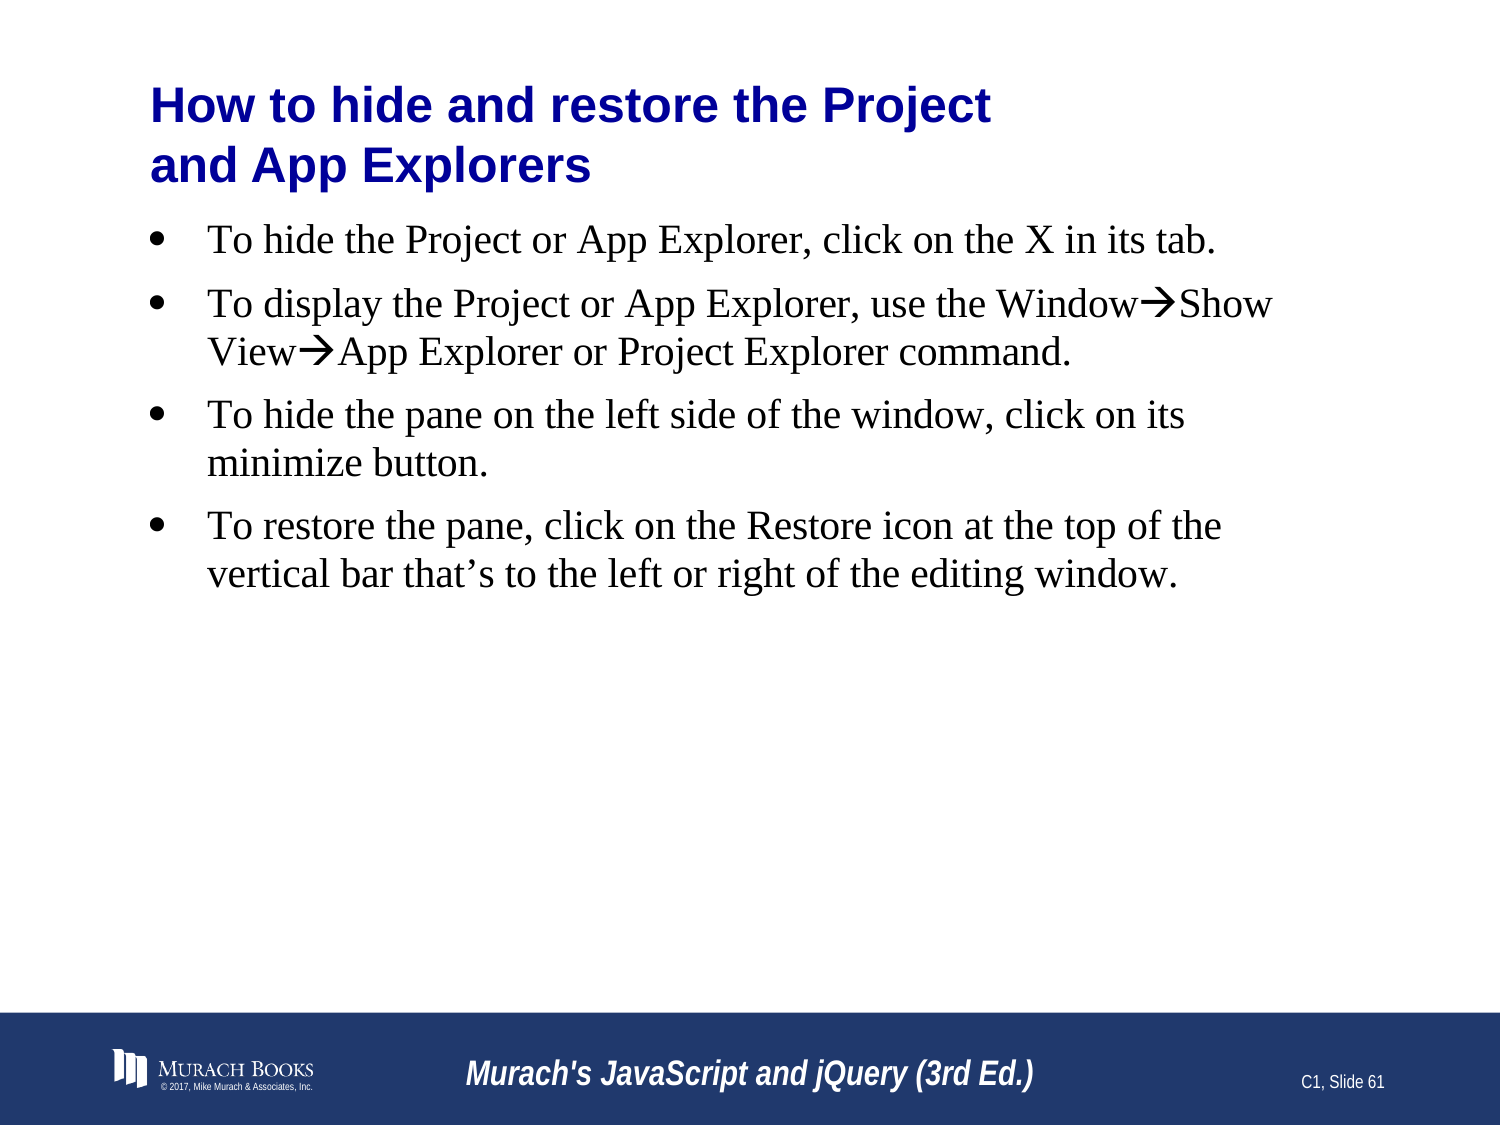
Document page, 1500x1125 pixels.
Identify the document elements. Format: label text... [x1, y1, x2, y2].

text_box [149, 212, 1348, 611]
slide_number C1, Slide 61 [1087, 1025, 1400, 1100]
title How to hide and restore the Project and App Explorers [150, 102, 1350, 164]
slide_number Murach's JavaScript and jQuery (3rd Ed.) [463, 1025, 1050, 1100]
footer © 2017, Mike Murach & Associates, Inc. [12, 1025, 463, 1100]
